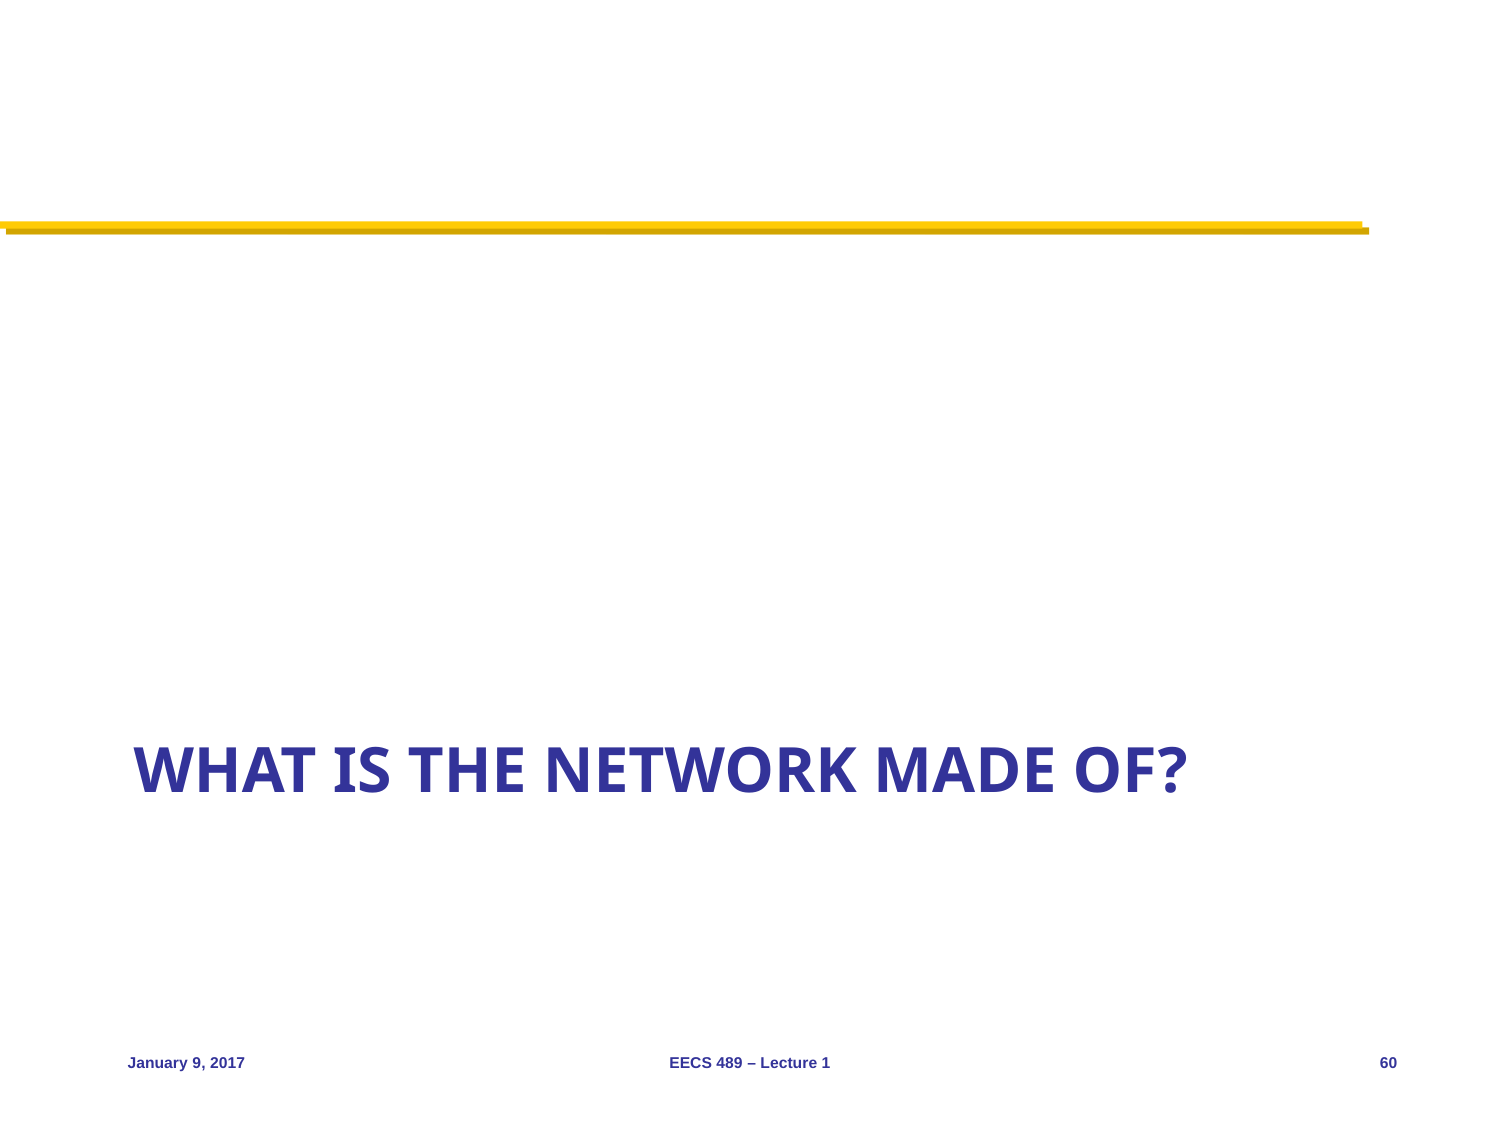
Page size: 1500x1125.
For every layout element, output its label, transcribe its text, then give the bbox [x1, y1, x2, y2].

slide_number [112, 1024, 426, 1101]
footer EECS 489 – Lecture 1 [512, 1024, 988, 1101]
slide_number 60 [1312, 1024, 1413, 1101]
title What is the network made of? [118, 722, 1394, 947]
